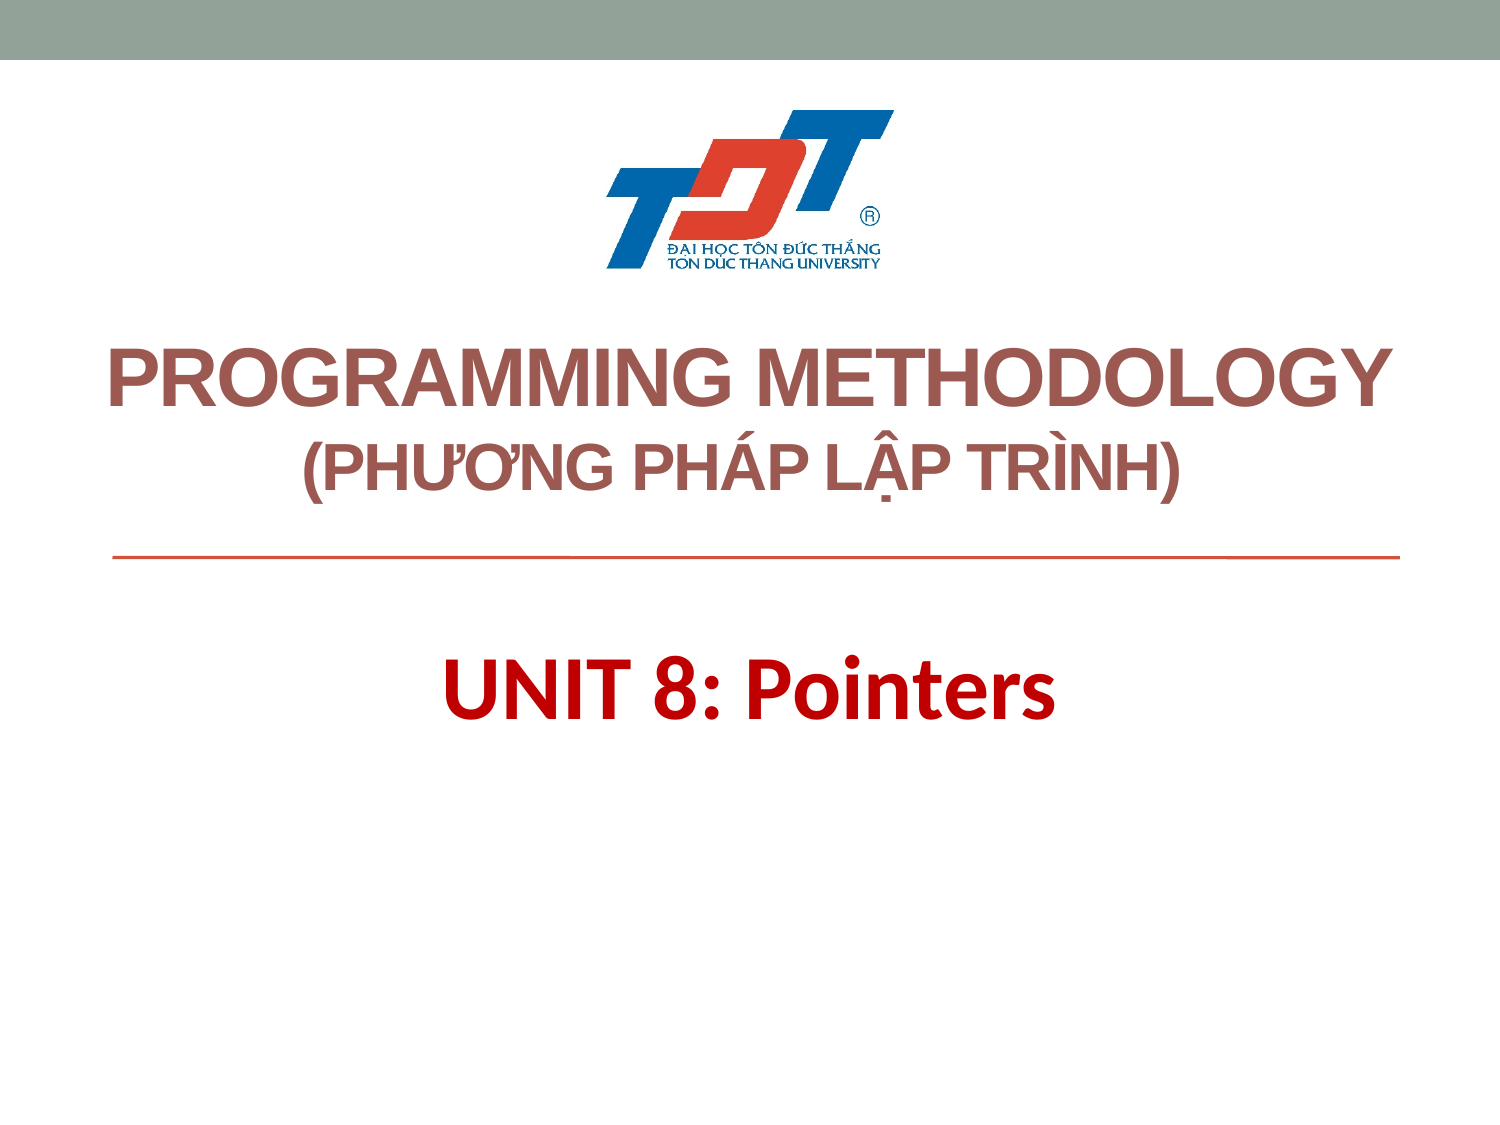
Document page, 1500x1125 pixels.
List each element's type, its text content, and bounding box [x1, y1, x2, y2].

text_box UNIT 8: Pointers [0, 620, 1500, 745]
title Programming Methodology (phương pháp LẬP TRÌNH) [0, 305, 1500, 511]
picture [606, 109, 894, 269]
